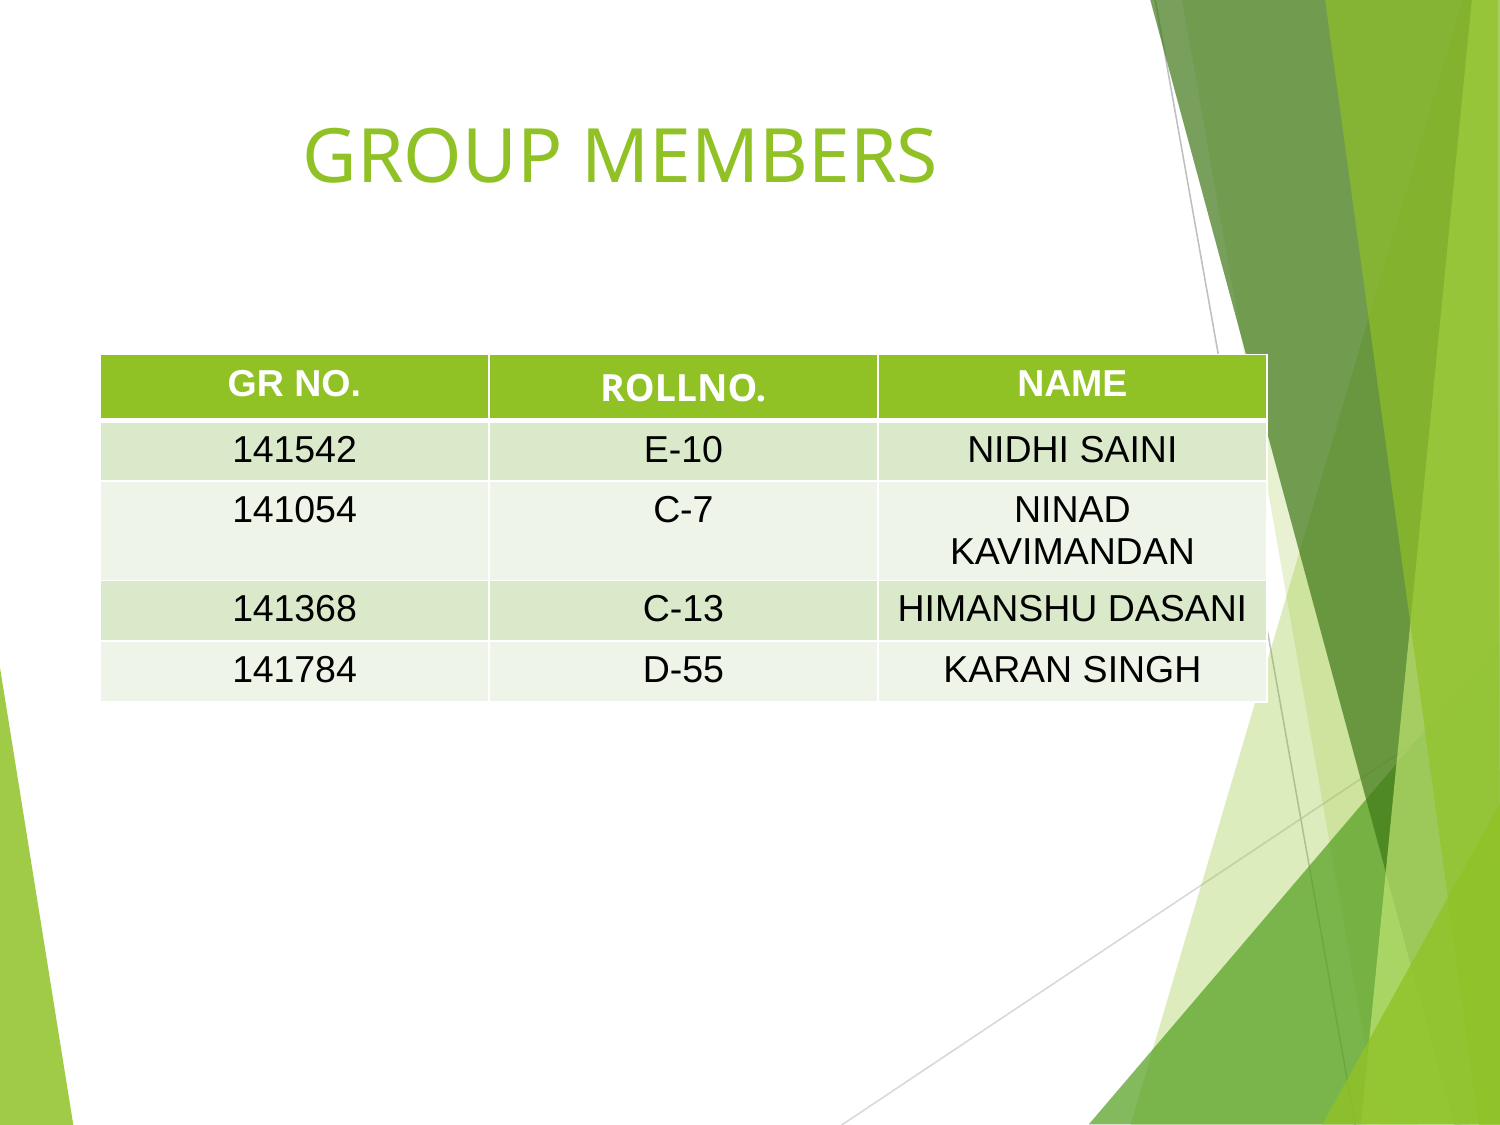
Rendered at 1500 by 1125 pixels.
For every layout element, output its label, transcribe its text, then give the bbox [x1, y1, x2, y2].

table_cell C-7 [490, 482, 877, 580]
table_cell 141368 [101, 581, 488, 640]
table_header ROLLNO. [490, 355, 877, 418]
title GROUP MEMBERS [99, 99, 1142, 317]
table_cell NIDHI SAINI [879, 423, 1266, 480]
table_cell NINAD KAVIMANDAN [879, 482, 1266, 580]
table_cell 141054 [101, 482, 488, 580]
table_header NAME [879, 355, 1266, 418]
table_cell E-10 [490, 423, 877, 480]
table_cell 141542 [101, 423, 488, 480]
table_cell 141784 [101, 642, 488, 701]
table_cell D-55 [490, 642, 877, 701]
table_header GR NO. [101, 355, 488, 418]
table_cell C-13 [490, 581, 877, 640]
table_cell HIMANSHU DASANI [879, 581, 1266, 640]
table_cell KARAN SINGH [879, 642, 1266, 701]
